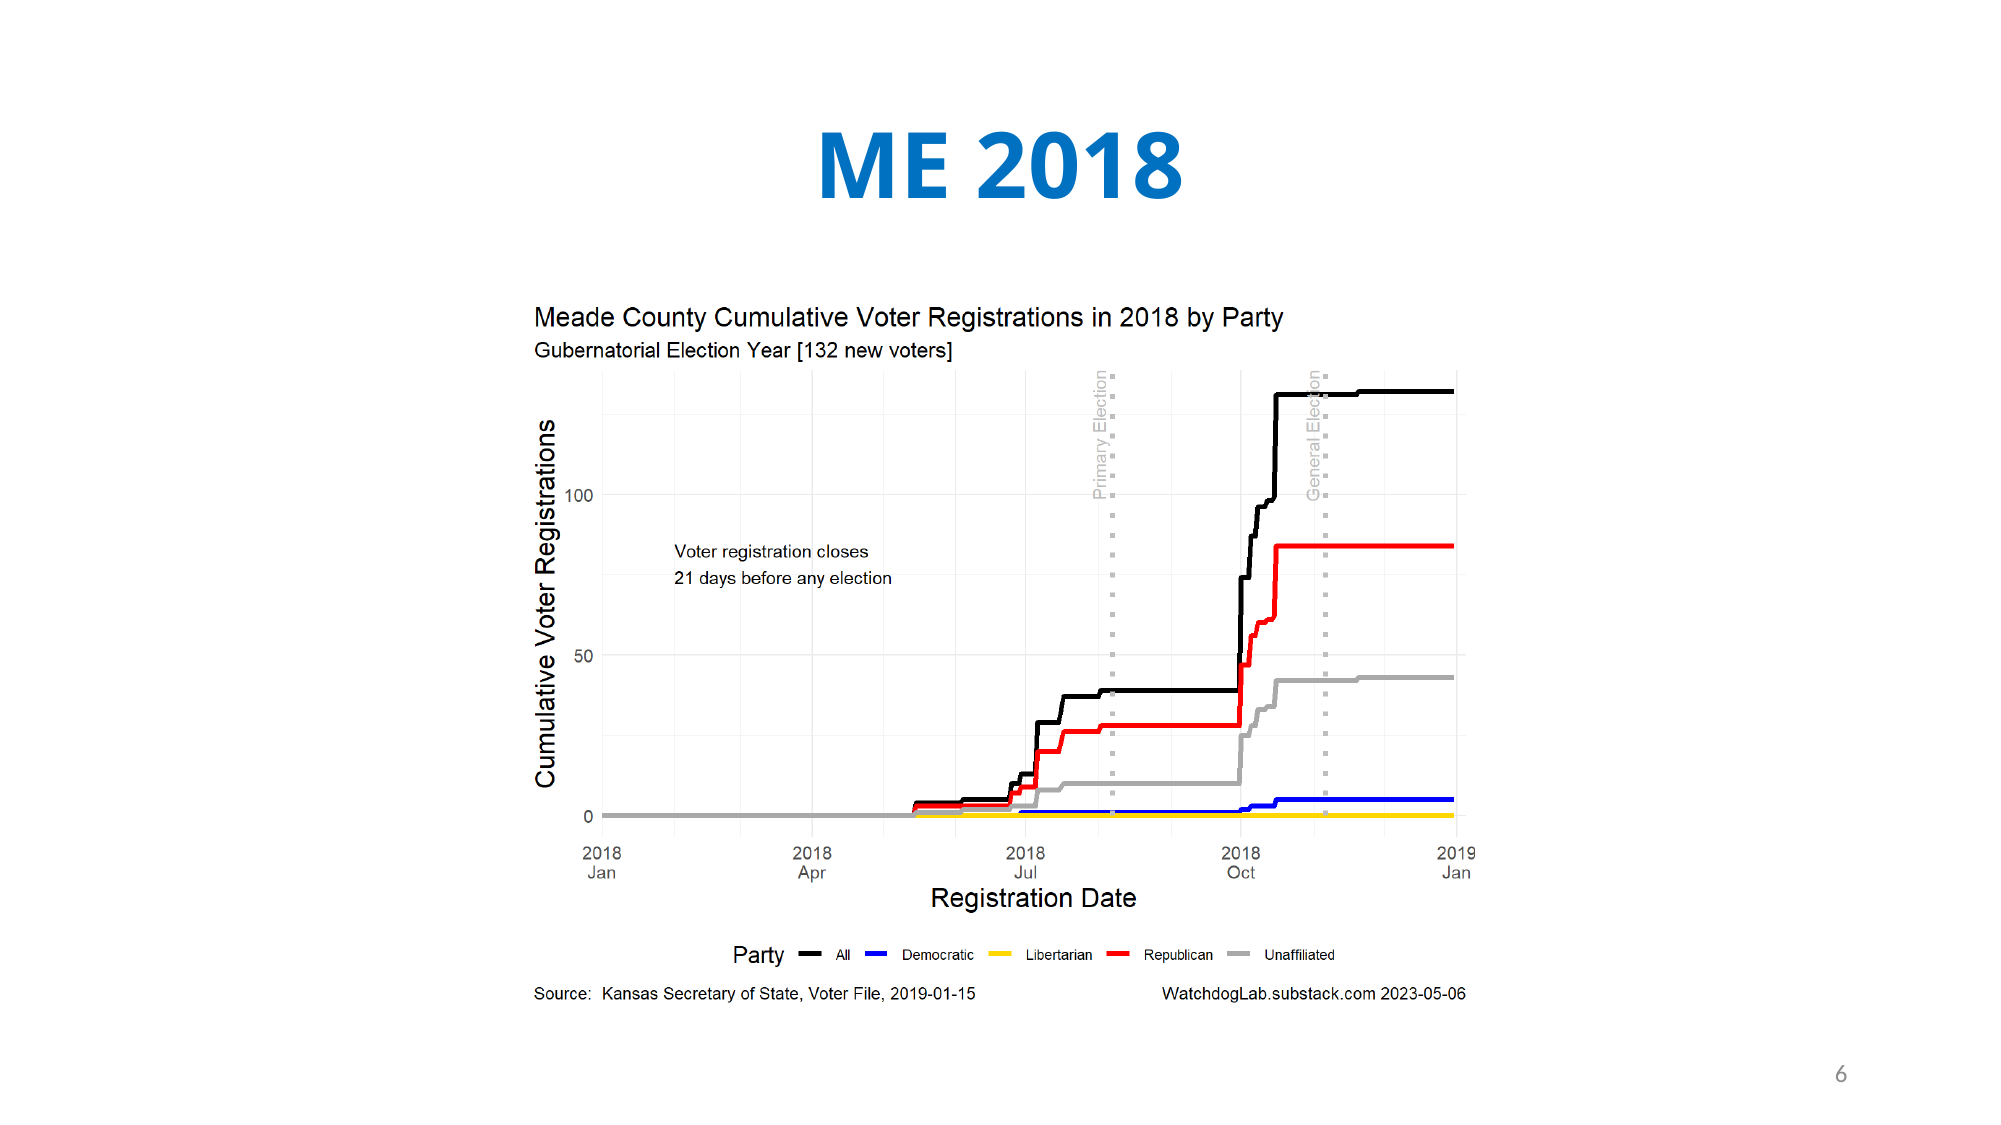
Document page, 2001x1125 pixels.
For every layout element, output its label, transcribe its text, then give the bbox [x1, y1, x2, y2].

picture [524, 297, 1475, 1011]
title ME 2018 [137, 59, 1863, 278]
slide_number ‹#› [1412, 1042, 1863, 1103]
